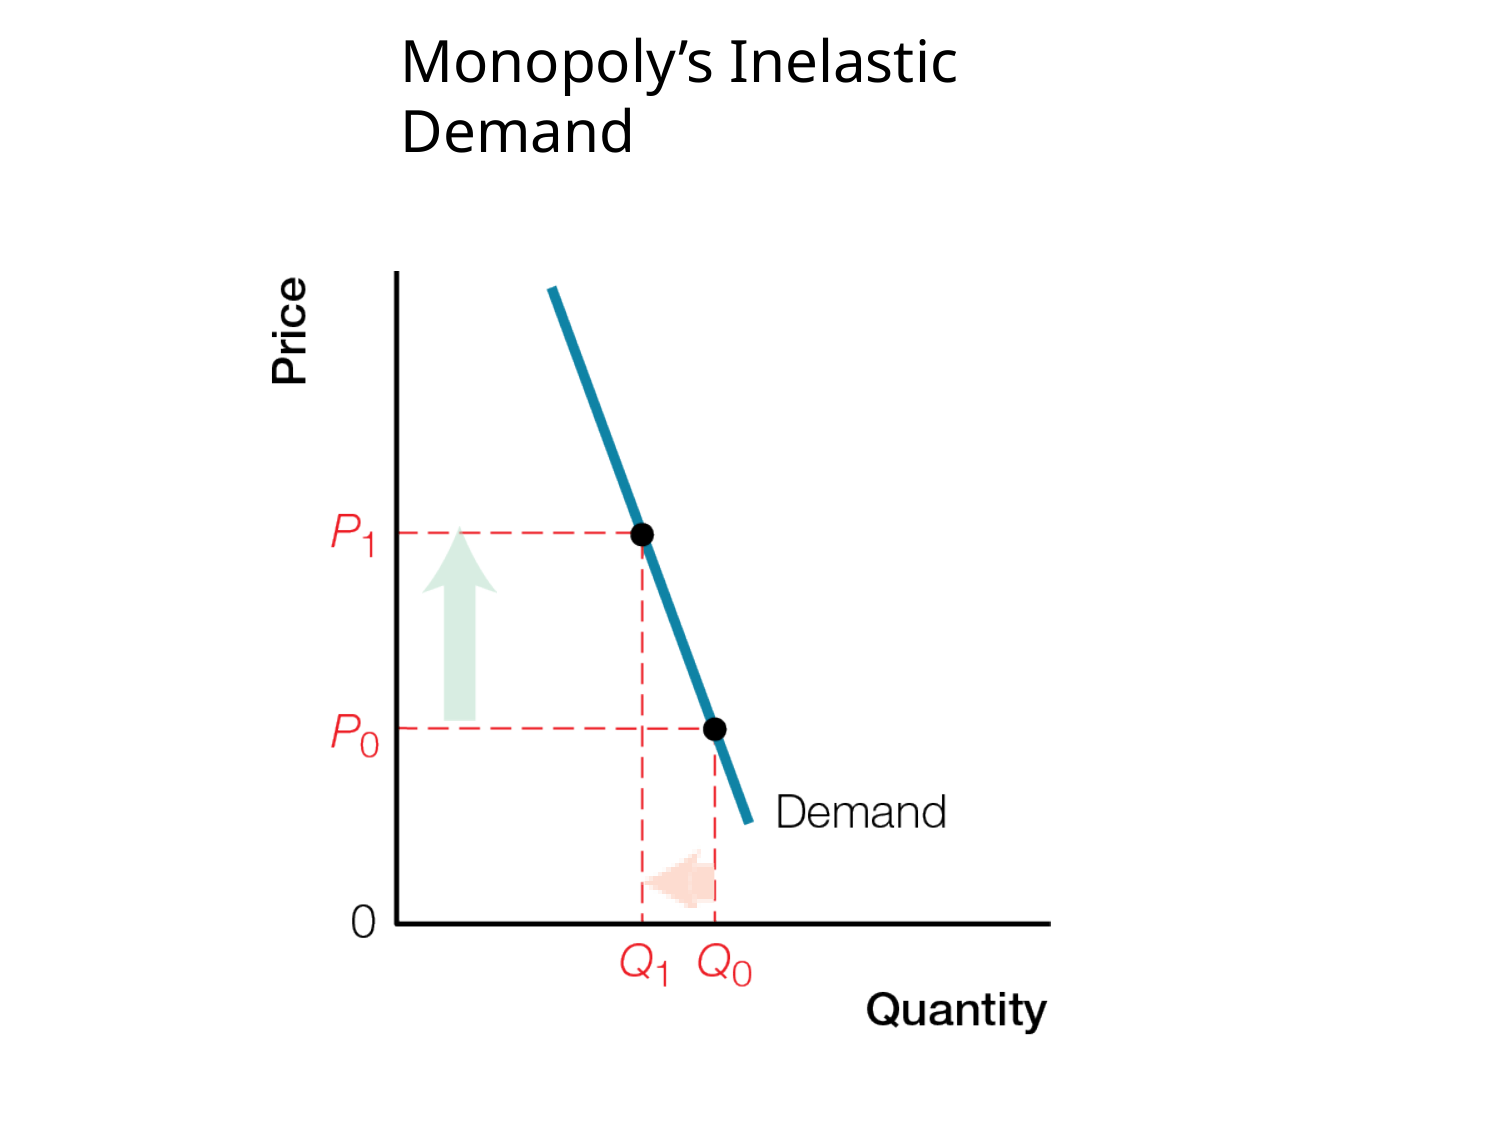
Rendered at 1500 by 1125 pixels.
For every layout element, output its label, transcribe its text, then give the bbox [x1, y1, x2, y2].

title Monopoly’s Inelastic Demand [385, 0, 1115, 188]
picture [267, 271, 1051, 1038]
